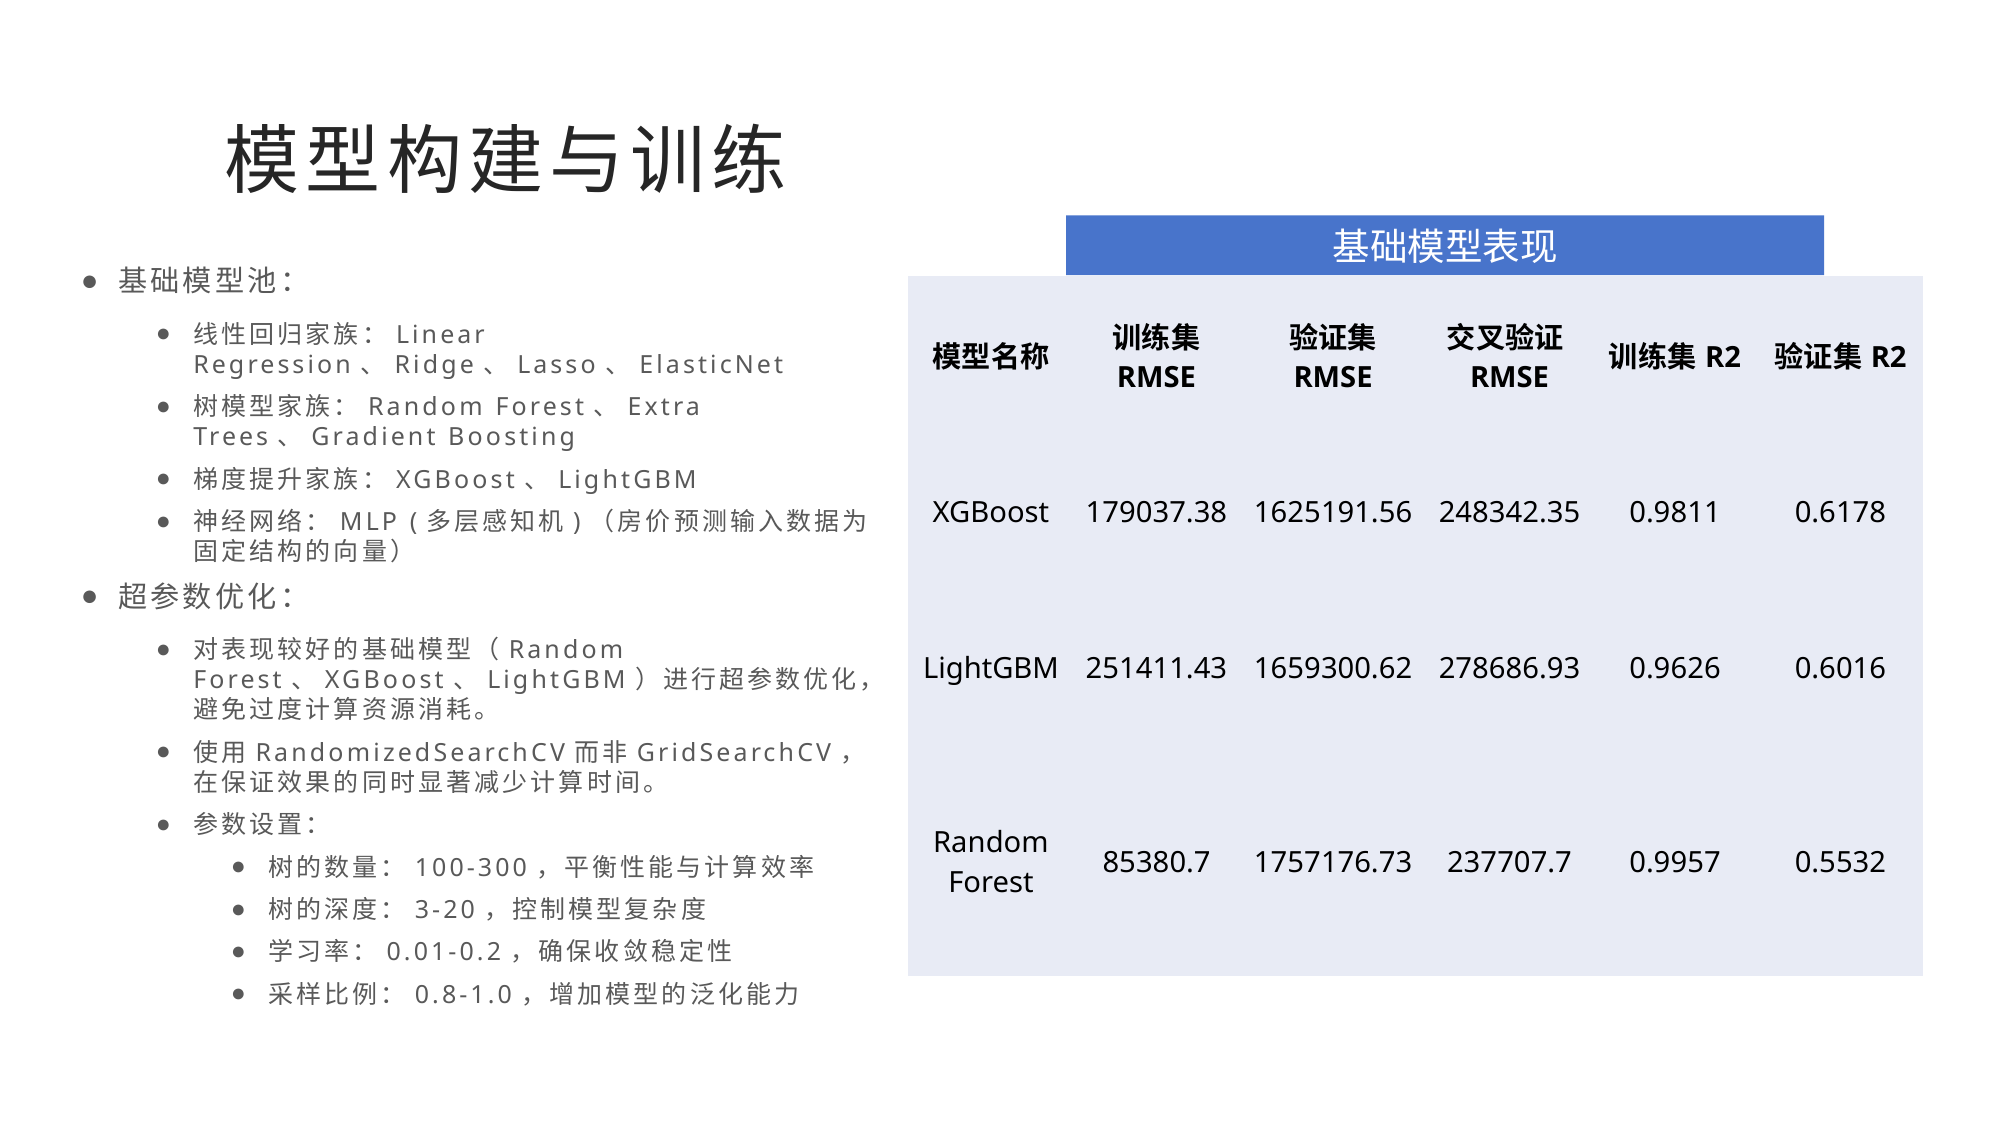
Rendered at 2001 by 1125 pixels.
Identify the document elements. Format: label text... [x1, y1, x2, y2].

table_cell 0.9957 [1592, 744, 1758, 976]
table_cell XGBoost [908, 432, 1074, 588]
table_cell 248342.35 [1427, 432, 1592, 588]
table_header 模型名称 [908, 276, 1074, 432]
table_cell 0.6016 [1758, 588, 1923, 744]
table_cell 251411.43 [1074, 588, 1239, 744]
table_cell 0.6178 [1758, 432, 1923, 588]
table_cell Random Forest [908, 744, 1074, 976]
table_cell 278686.93 [1427, 588, 1592, 744]
table_cell 0.9811 [1592, 432, 1758, 588]
table_header 验证集R2 [1758, 276, 1923, 432]
table_header 训练集R2 [1592, 276, 1758, 432]
table_cell LightGBM [908, 588, 1074, 744]
list 基础模型池： 线性回归家族：Linear Regression、Ridge、Lasso、ElasticNet 树模型家族：Random Forest、Extra Trees、Gradient Boosting 梯度提升家族：XGBoost、LightGBM 神经网络：MLP (多层感知机)（房价预测输入数据为固定结构的向量） 超参数优化： 对表现较好的基础模型（Random Forest、XGBoost、LightGBM）进行超参数优化，避免过度计算资源消耗。 使用RandomizedSearchCV而非GridSearchCV，在保证效果的同时显著减少计算时间。 参数设置： 树的数量：100-300，平衡性能与计算效率 树的深度：3-20，控制模型复杂度 学习率：0.01-0.2，确保收敛稳定性 采样比例：0.8-1.0，增加模型的泛化能力 [66, 244, 909, 948]
table_header 交叉验证RMSE [1427, 276, 1592, 432]
title 模型构建与训练 [99, 99, 1900, 216]
table_cell 1659300.62 [1239, 588, 1427, 744]
table_cell 85380.7 [1074, 744, 1239, 976]
table_cell 237707.7 [1427, 744, 1592, 976]
table_cell 1625191.56 [1239, 432, 1427, 588]
table_header 训练集 RMSE [1074, 276, 1239, 432]
table_cell 179037.38 [1074, 432, 1239, 588]
table_cell 1757176.73 [1239, 744, 1427, 976]
table_cell 0.5532 [1758, 744, 1923, 976]
table_header 验证集 RMSE [1239, 276, 1427, 432]
table_cell 0.9626 [1592, 588, 1758, 744]
text_box 基础模型表现 [1066, 215, 1825, 276]
